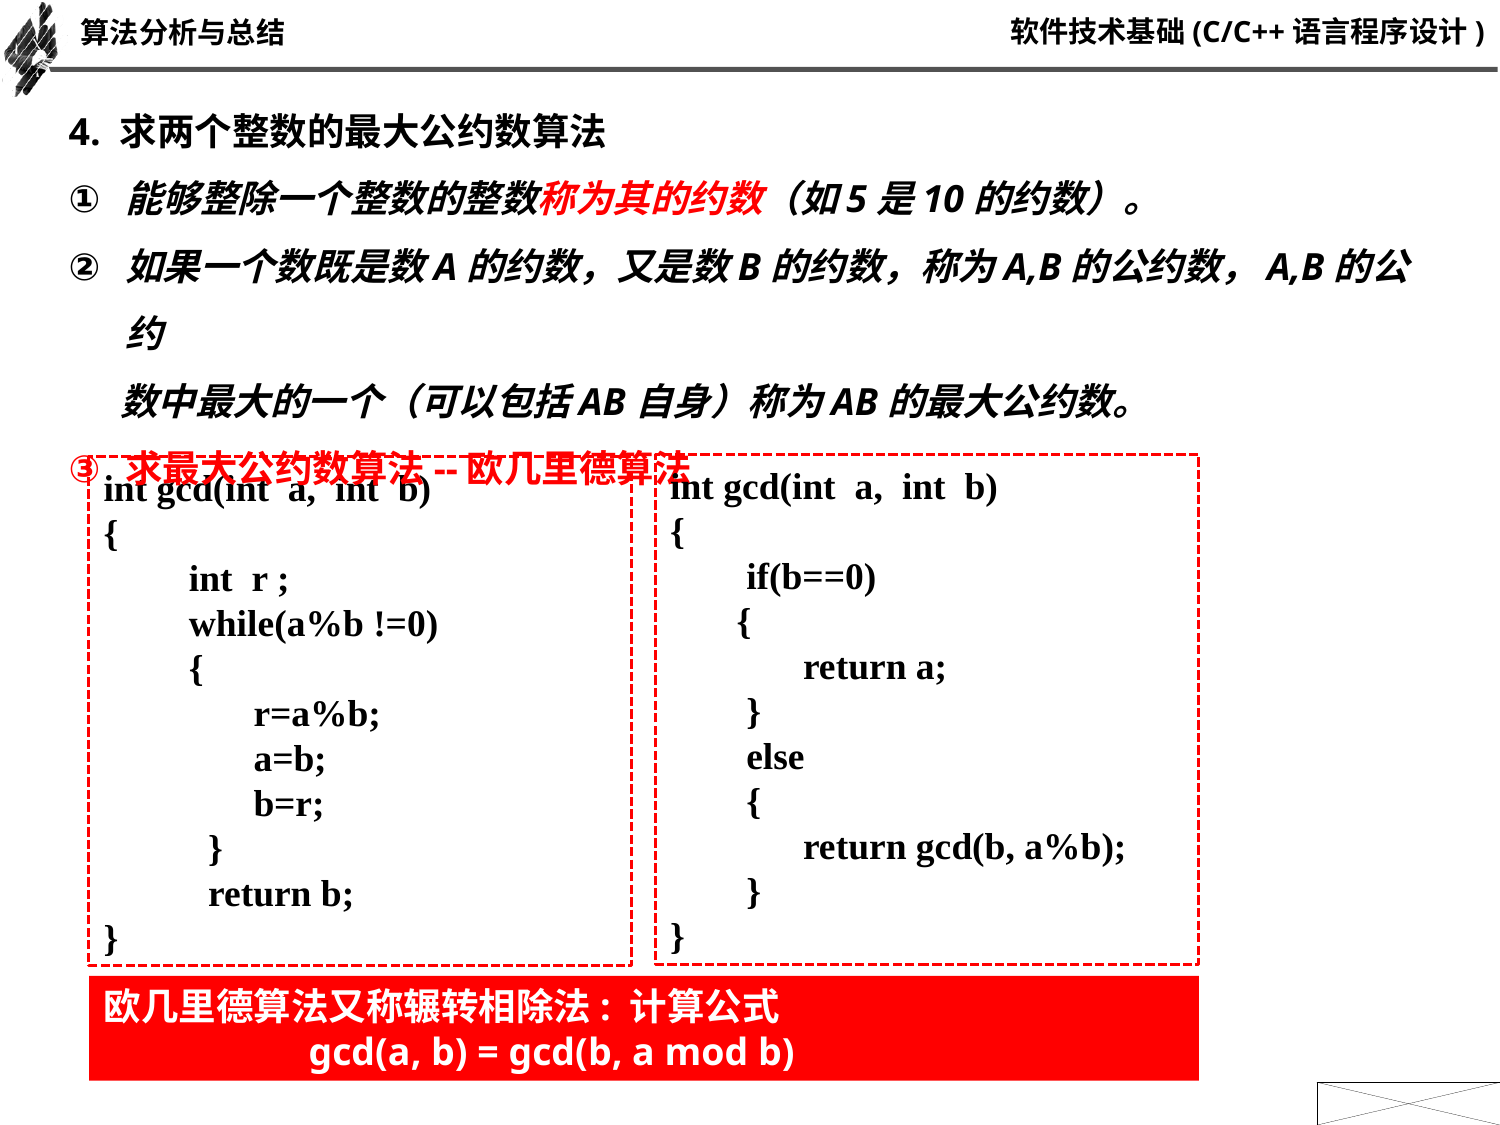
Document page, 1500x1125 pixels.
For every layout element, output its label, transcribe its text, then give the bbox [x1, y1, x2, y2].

text_box int gcd(int a, int b) { int r ; while(a%b !=0) { r=a%b; a=b; b=r; } return b; } [88, 498, 632, 966]
text_box 4. 求两个整数的最大公约数算法 能够整除一个整数的整数称为其的约数（如5是10的约数）。 如果一个数既是数A的约数，又是数B的约数，称为A,B的公约数，A,B的公约 数中最大的一个（可以包括AB自身）称为AB的最大公约数。 求最大公约数算法--欧几里德算法 [53, 78, 1449, 498]
text_box int gcd(int a, int b) { if(b==0) { return a; } else { return gcd(b, a%b); } } [655, 454, 1199, 965]
text_box 欧几里德算法又称辗转相除法: 计算公式 gcd(a, b) = gcd(b, a mod b) [89, 975, 1199, 1081]
text_box 算法分析与总结 [65, 7, 301, 57]
picture [0, 2, 68, 97]
